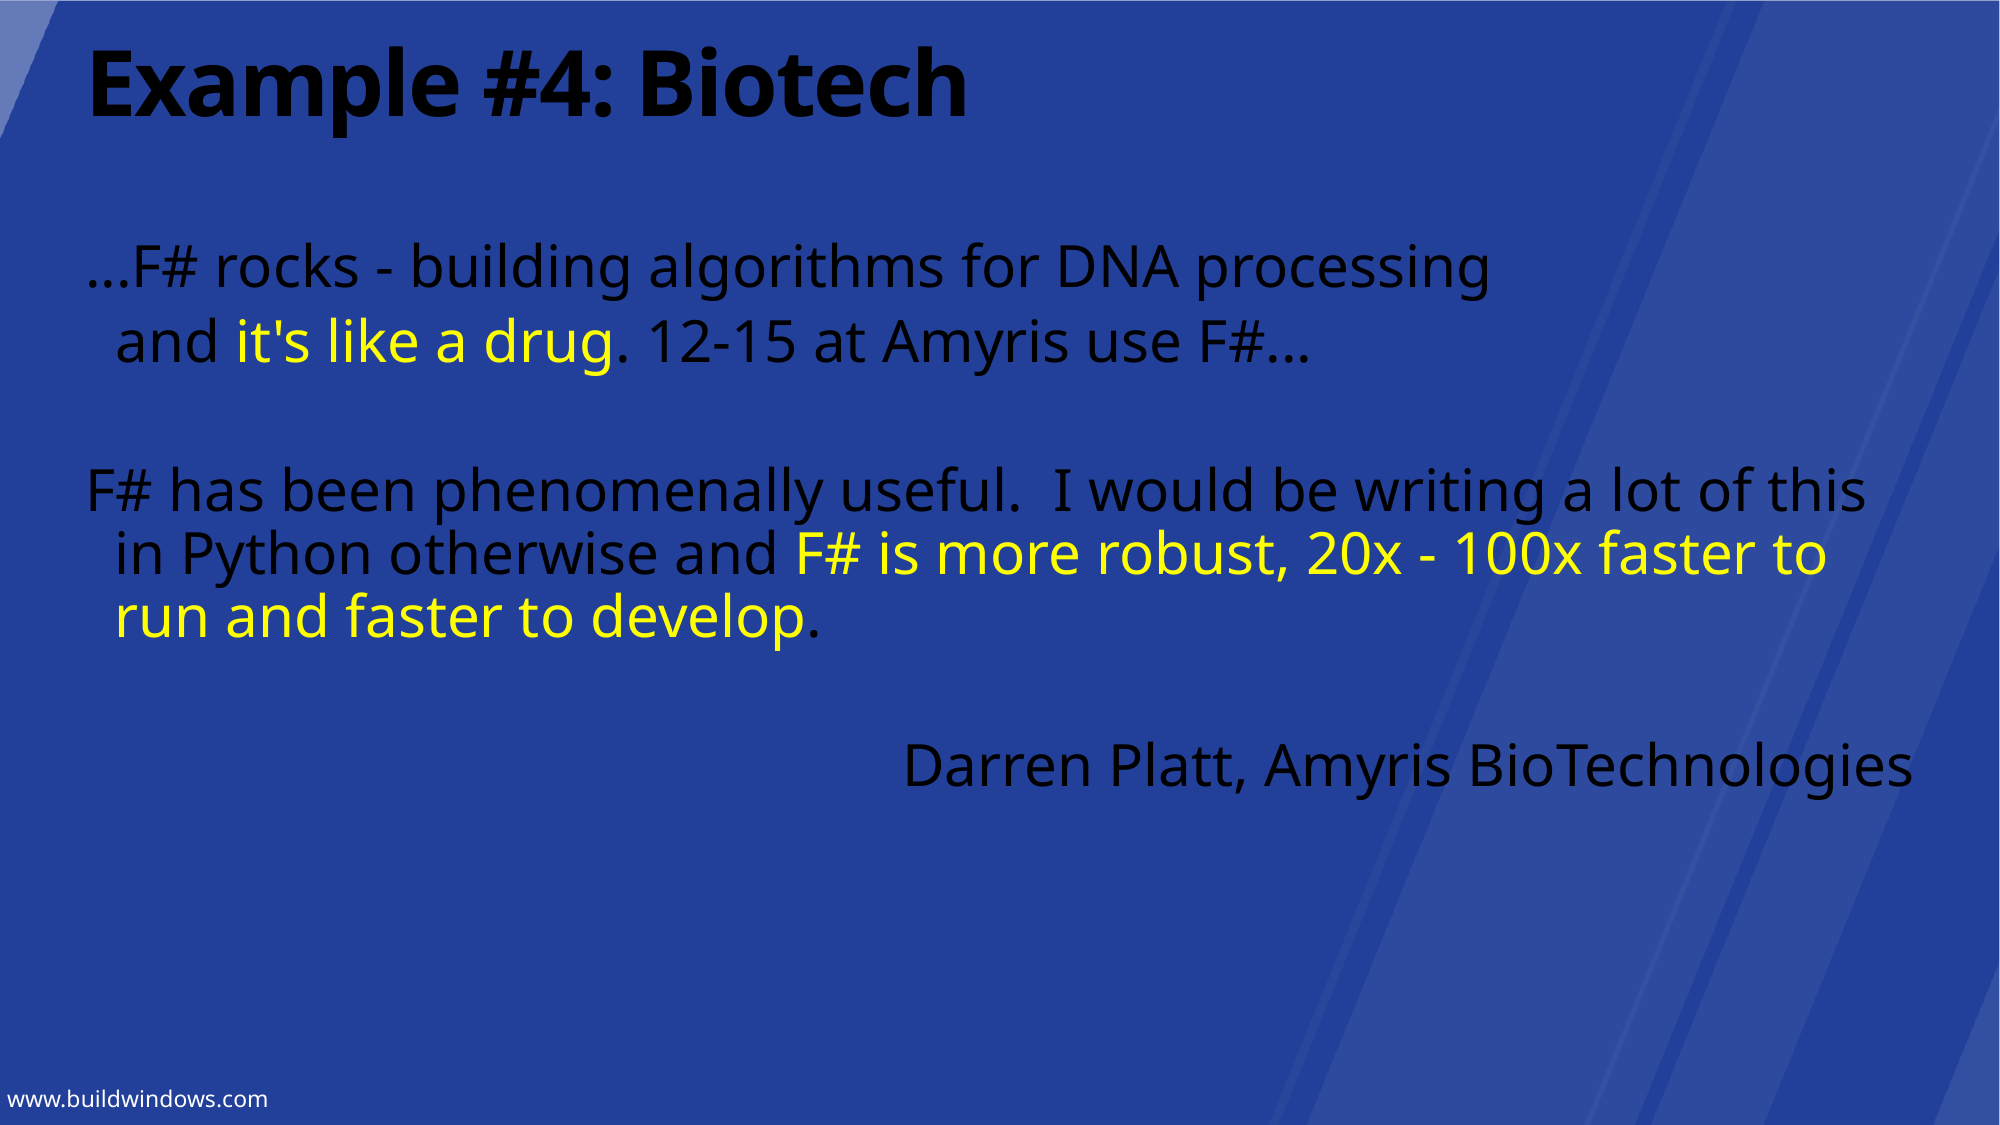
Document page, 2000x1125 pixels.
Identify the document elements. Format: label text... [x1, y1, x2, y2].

title Example #4: Biotech [85, 37, 1914, 138]
list ...F# rocks - building algorithms for DNA processing and it's like a drug. 12-15 at Amyris use F#... F# has been phenomenally useful. I would be writing a lot of this in Python otherwise and F# is more robust, 20x - 100x faster to run and faster to develop. Darren Platt, Amyris BioTechnologies [85, 237, 1914, 818]
picture [0, 0, 2000, 1125]
